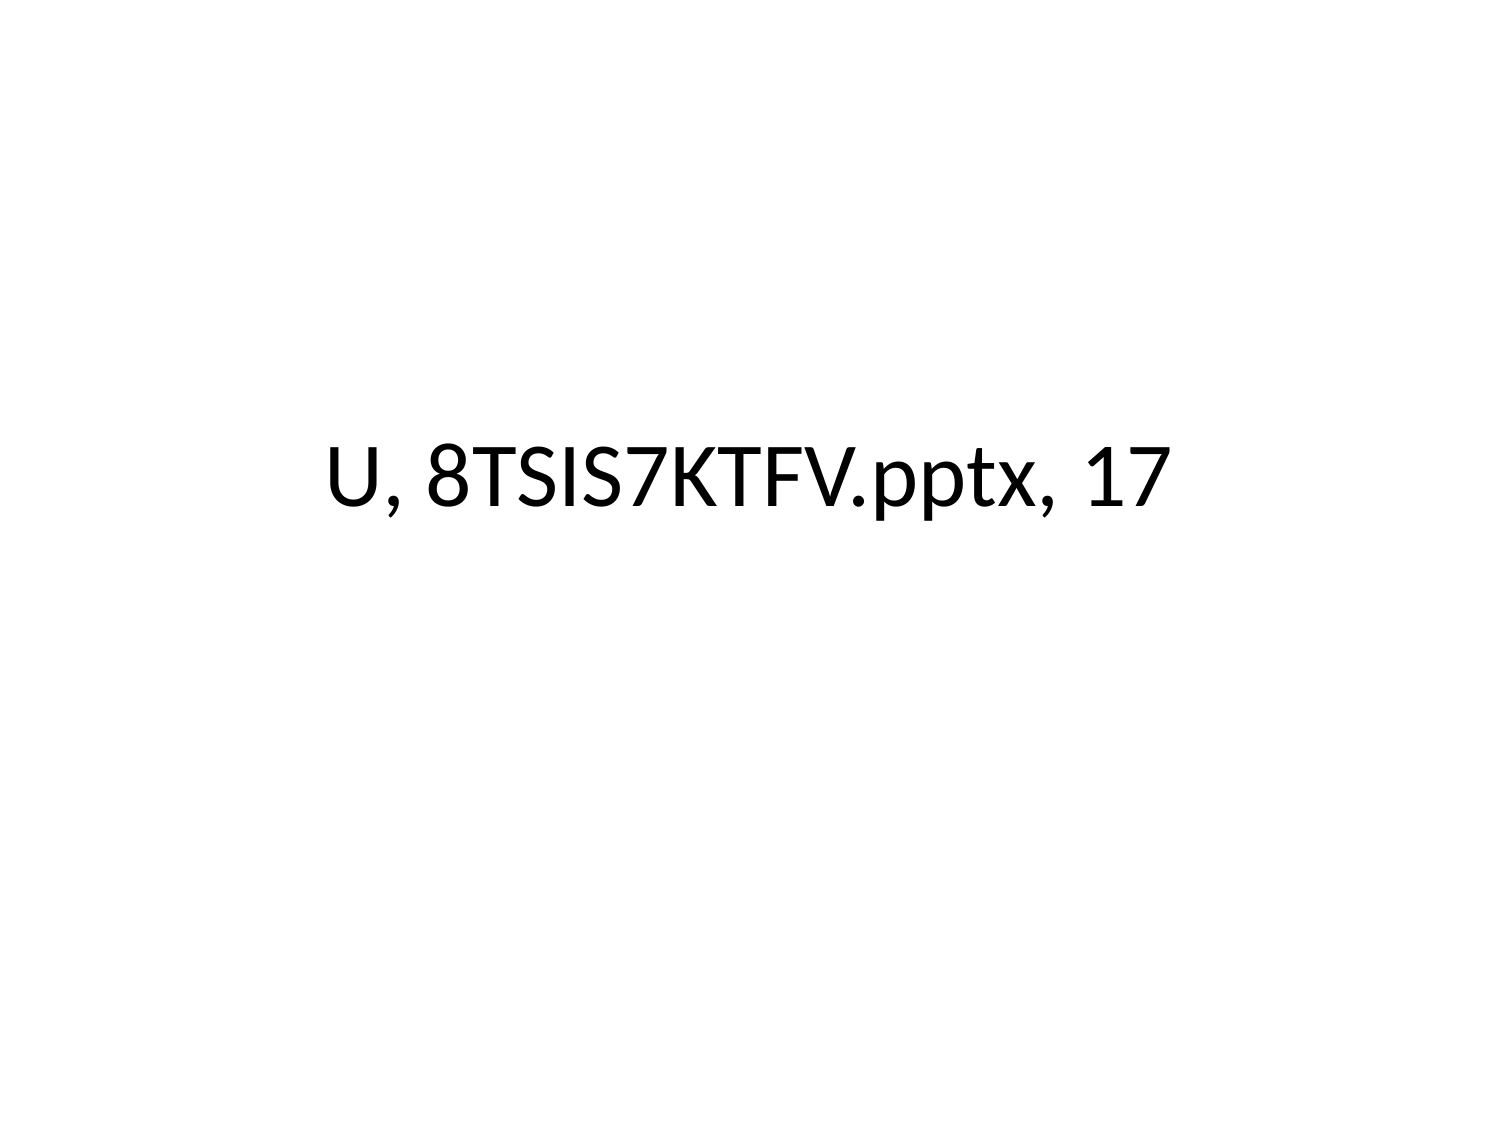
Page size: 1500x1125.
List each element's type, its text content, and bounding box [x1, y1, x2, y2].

title U, 8TSIS7KTFV.pptx, 17 [112, 349, 1388, 591]
